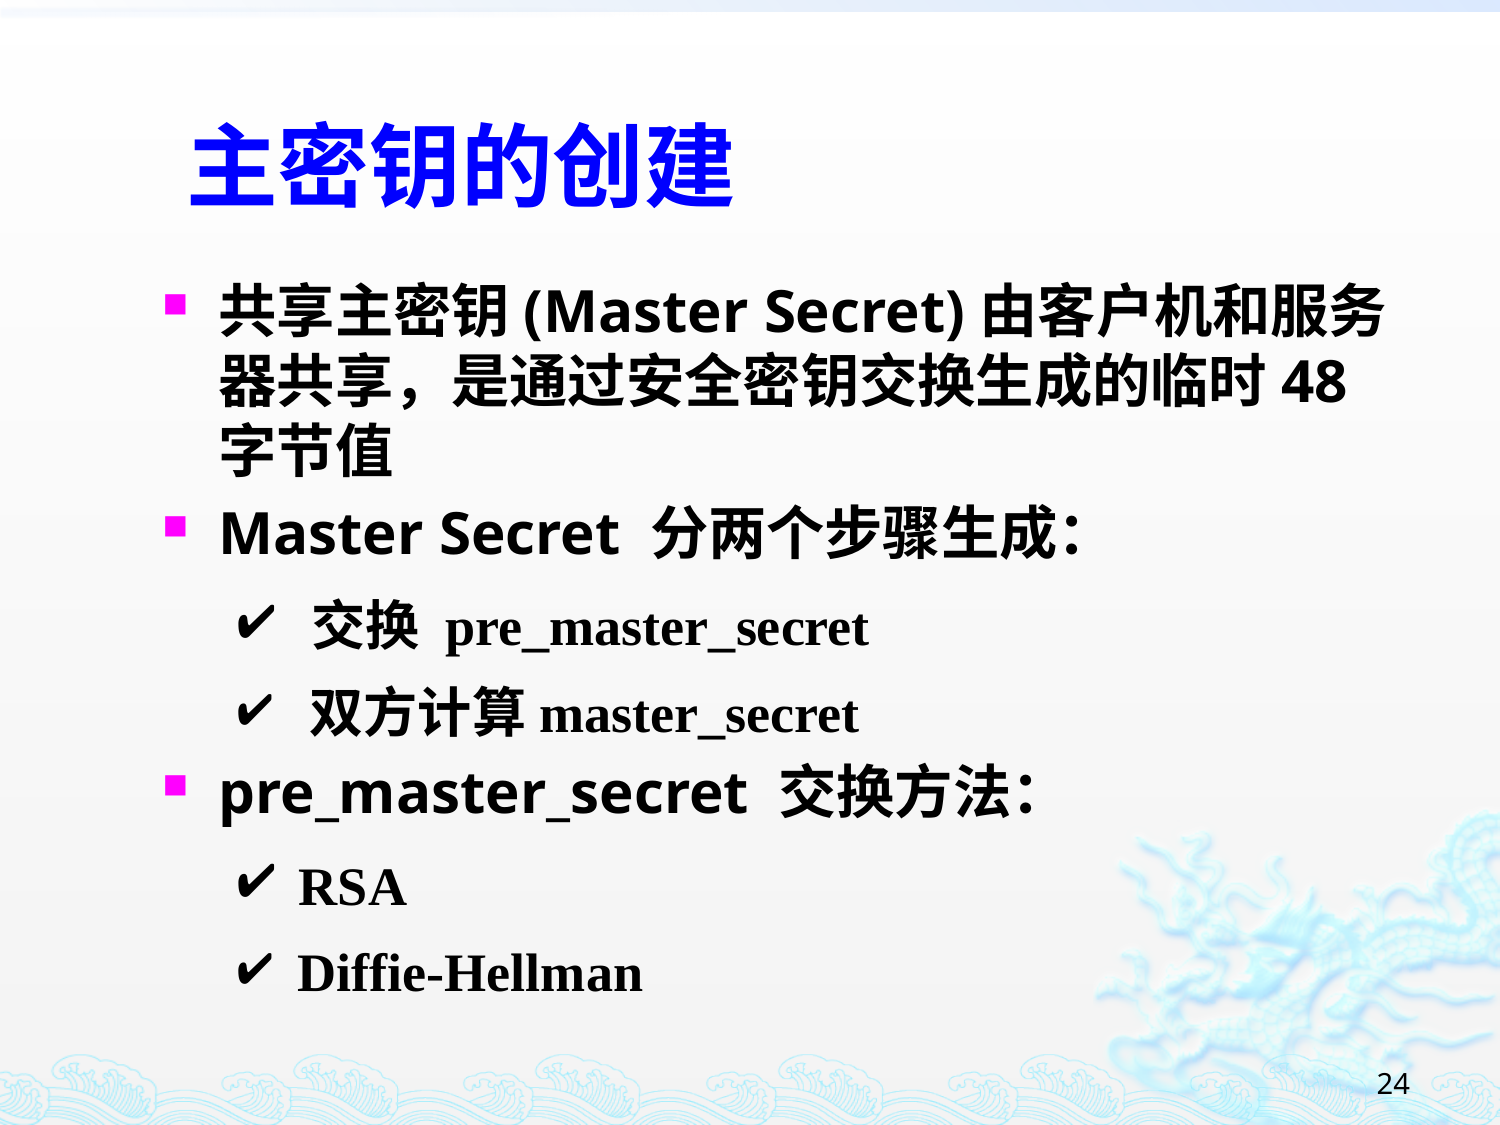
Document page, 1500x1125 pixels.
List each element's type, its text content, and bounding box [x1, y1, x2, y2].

text_box 24 [1112, 1037, 1425, 1113]
text_box 共享主密钥(Master Secret)由客户机和服务器共享，是通过安全密钥交换生成的临时48字节值 Master Secret 分两个步骤生成： 交换 pre_master_secret 双方计算master_secret pre_master_secret 交换方法： RSA Diffie-Hellman [147, 267, 1423, 1018]
text_box 主密钥的创建 [171, 101, 1141, 227]
